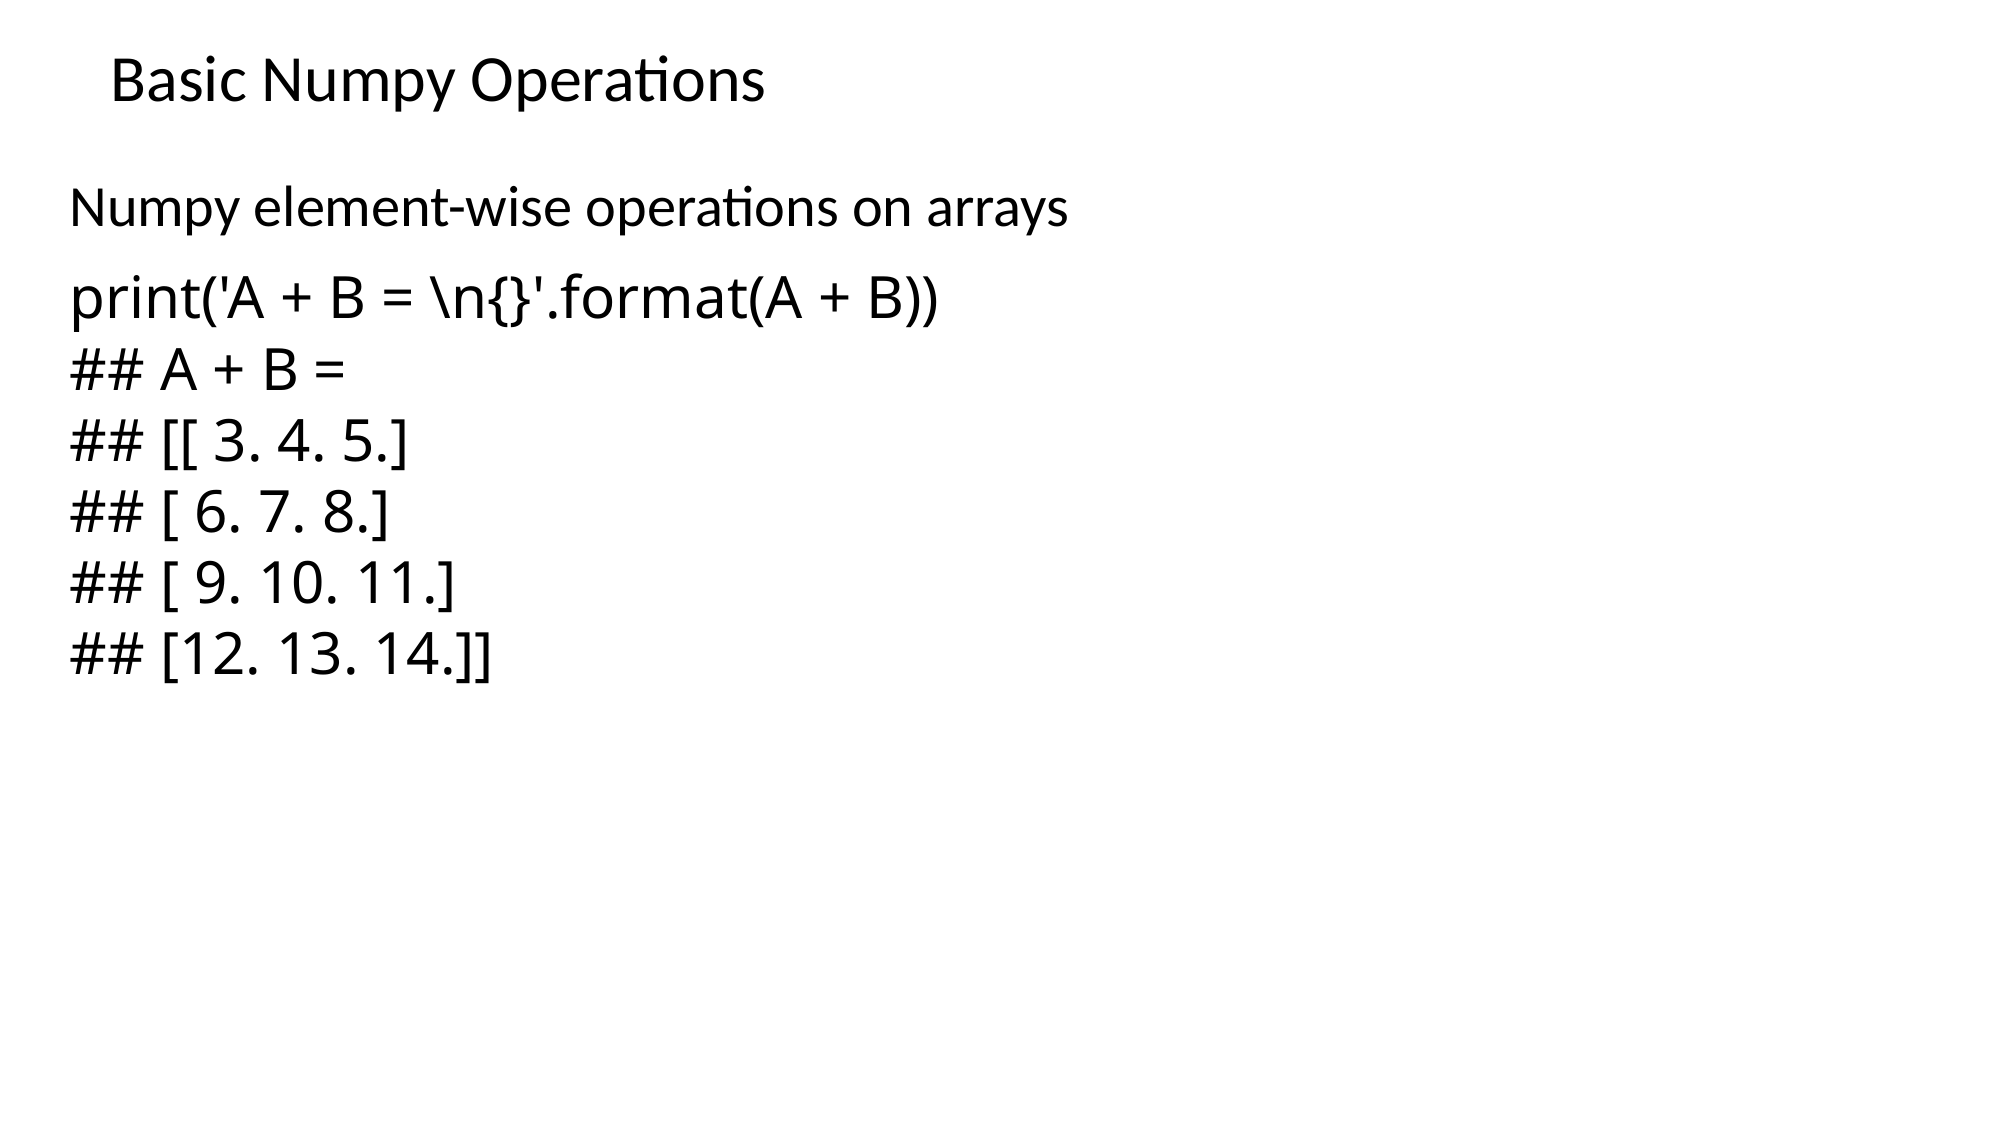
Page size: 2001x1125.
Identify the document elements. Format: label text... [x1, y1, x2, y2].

title Basic Numpy Operations [95, 36, 1821, 124]
list Numpy element-wise operations on arrays print('A + B = \n{}'.format(A + B)) ## A + B = ## [[ 3. 4. 5.] ## [ 6. 7. 8.] ## [ 9. 10. 11.] ## [12. 13. 14.]] [54, 169, 1946, 1015]
